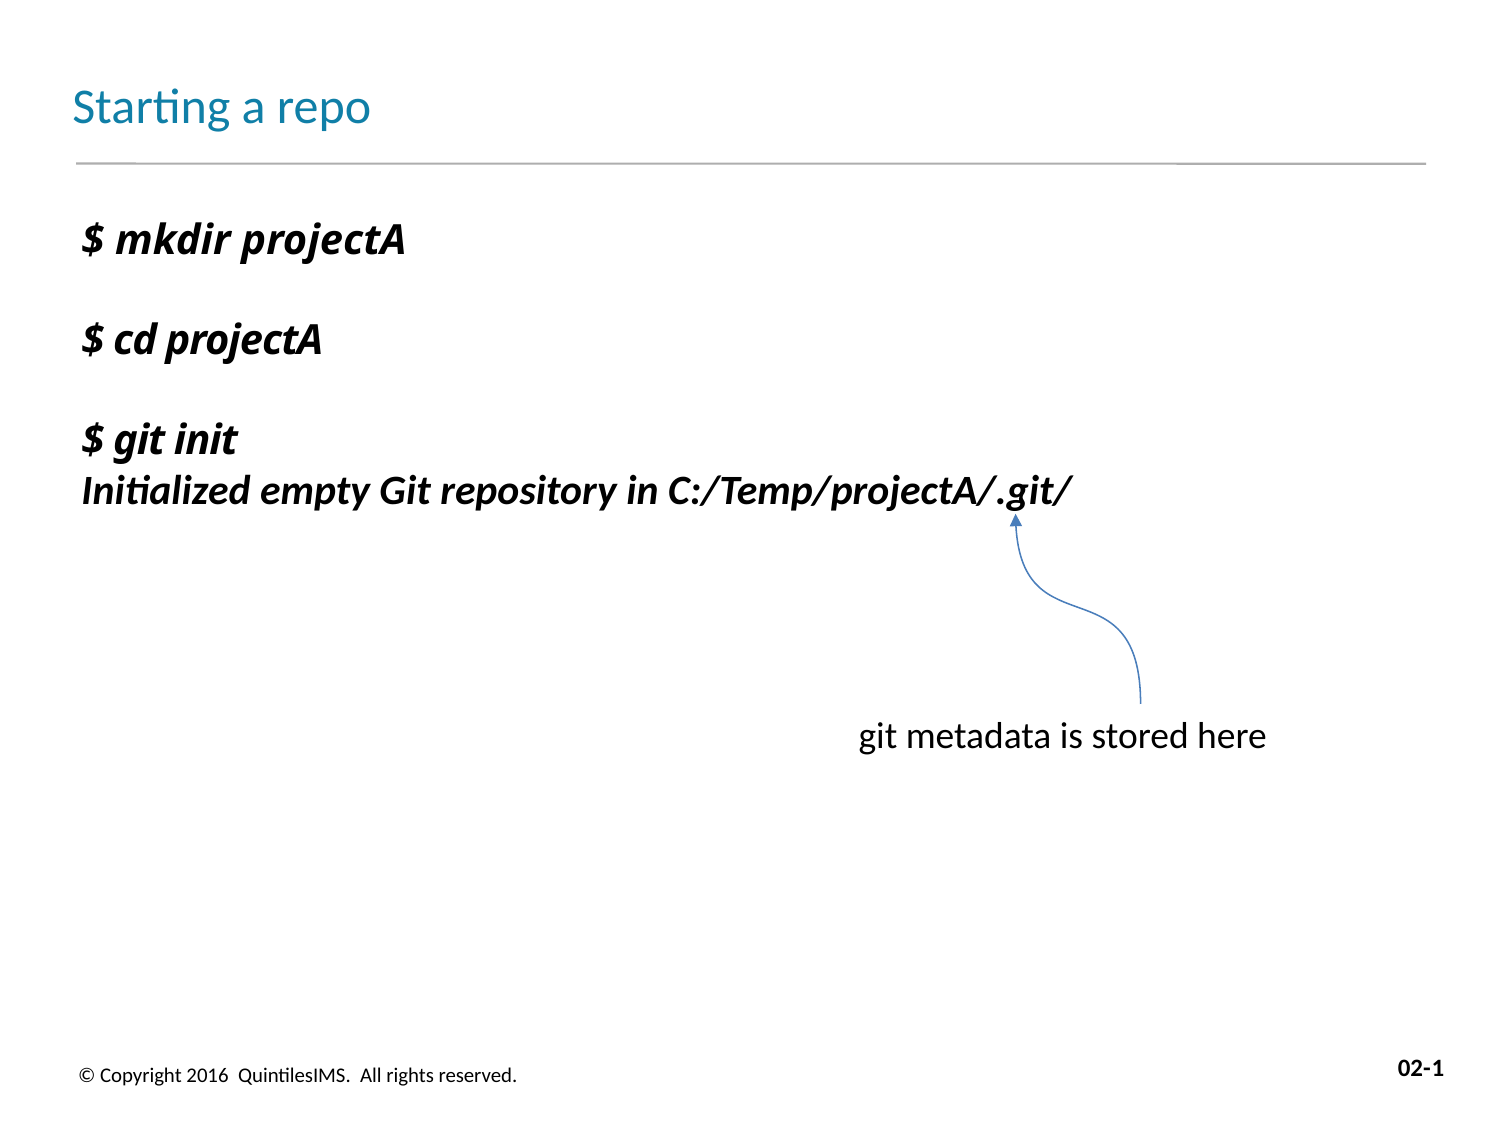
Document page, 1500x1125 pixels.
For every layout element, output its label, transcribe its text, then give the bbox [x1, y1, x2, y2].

list $ mkdir projectA $ cd projectA $ git init Initialized empty Git repository in C:/Temp/projectA/.git/ [81, 212, 1409, 531]
title Starting a repo [72, 73, 1428, 135]
text_box git metadata is stored here [843, 703, 1313, 764]
slide_number 02-1 [1395, 1051, 1461, 1082]
footer © Copyright 2016 QuintilesIMS. All rights reserved. [76, 1061, 1188, 1087]
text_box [982, 546, 1174, 672]
